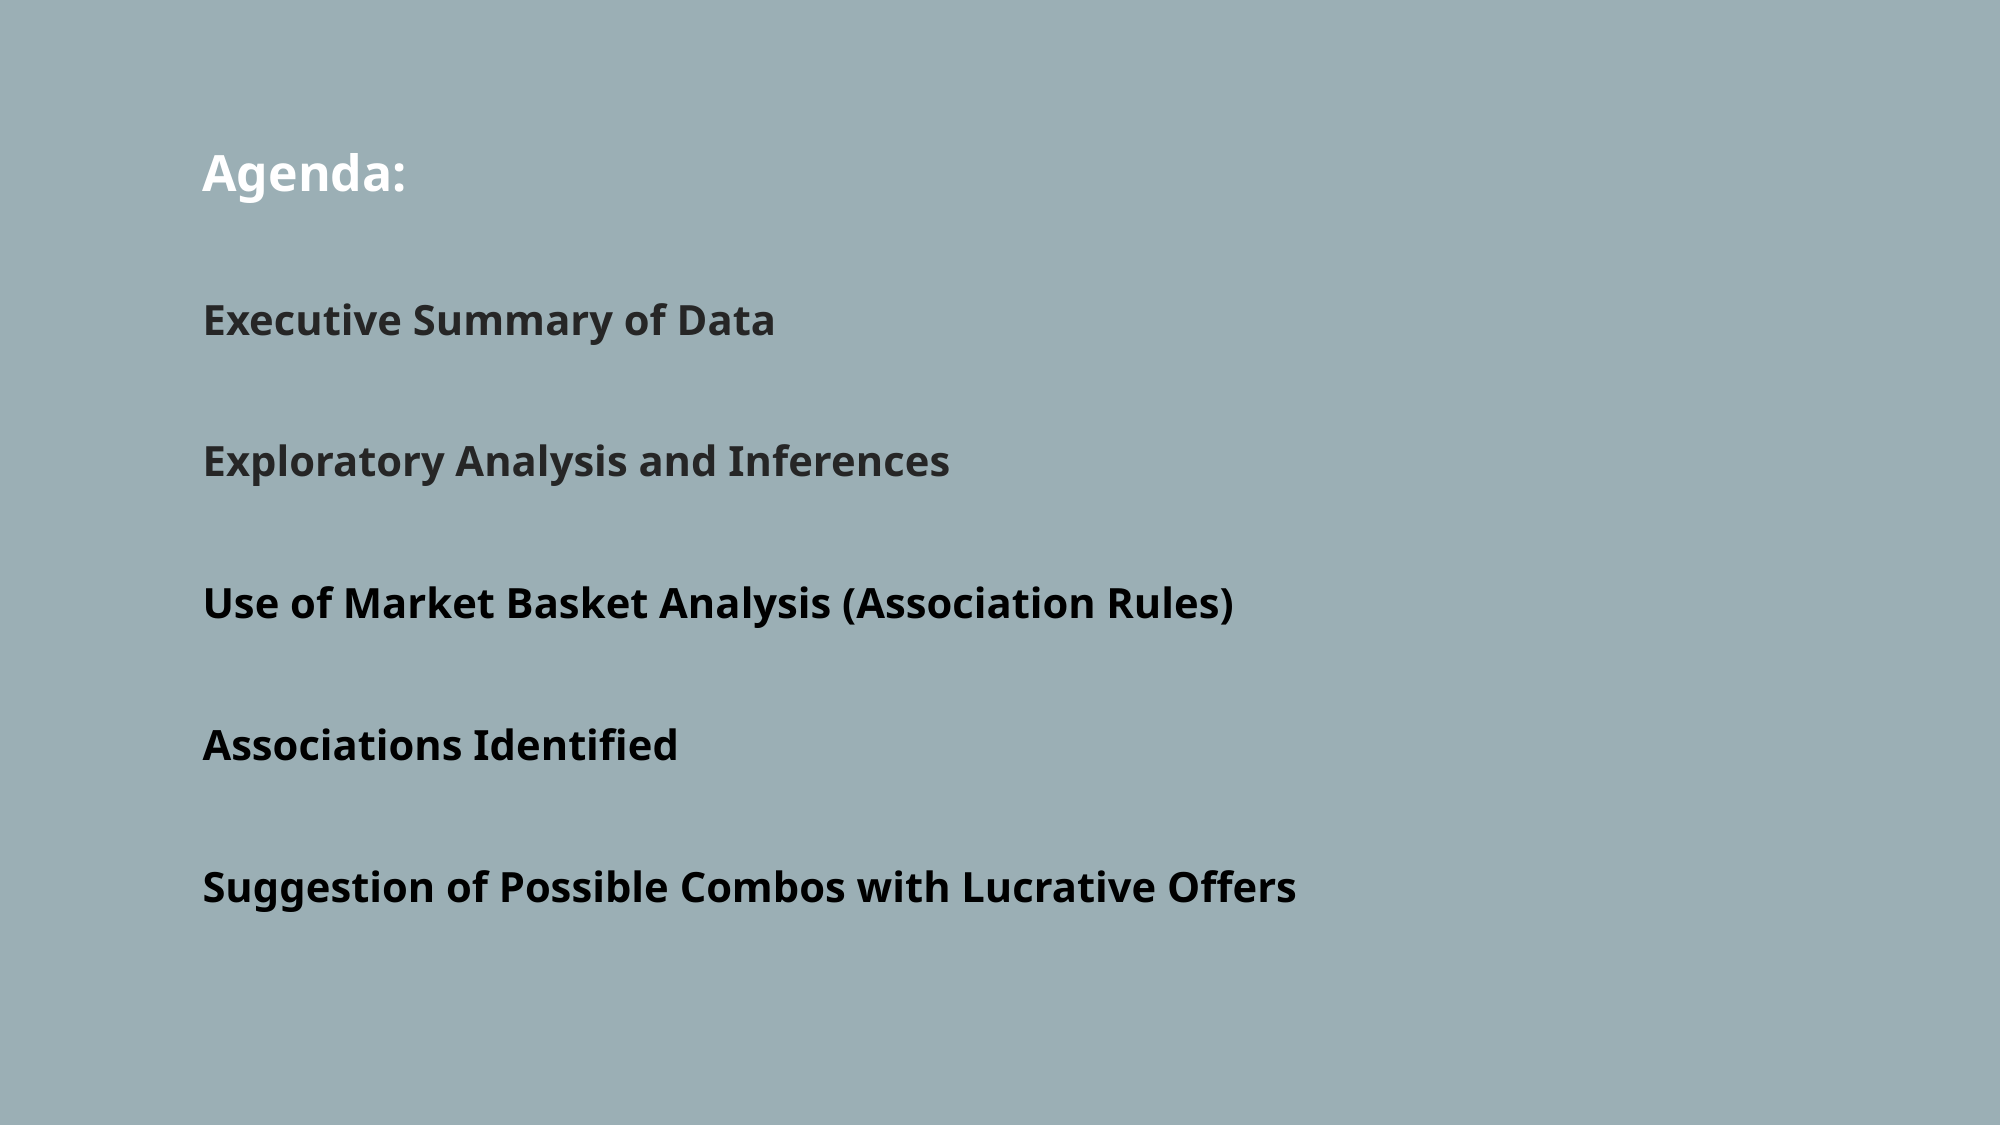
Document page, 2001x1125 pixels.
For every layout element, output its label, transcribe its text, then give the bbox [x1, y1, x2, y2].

list Agenda: Executive Summary of Data Exploratory Analysis and Inferences Use of Market Basket Analysis (Association Rules) Associations Identified Suggestion of Possible Combos with Lucrative Offers [150, 133, 1653, 954]
